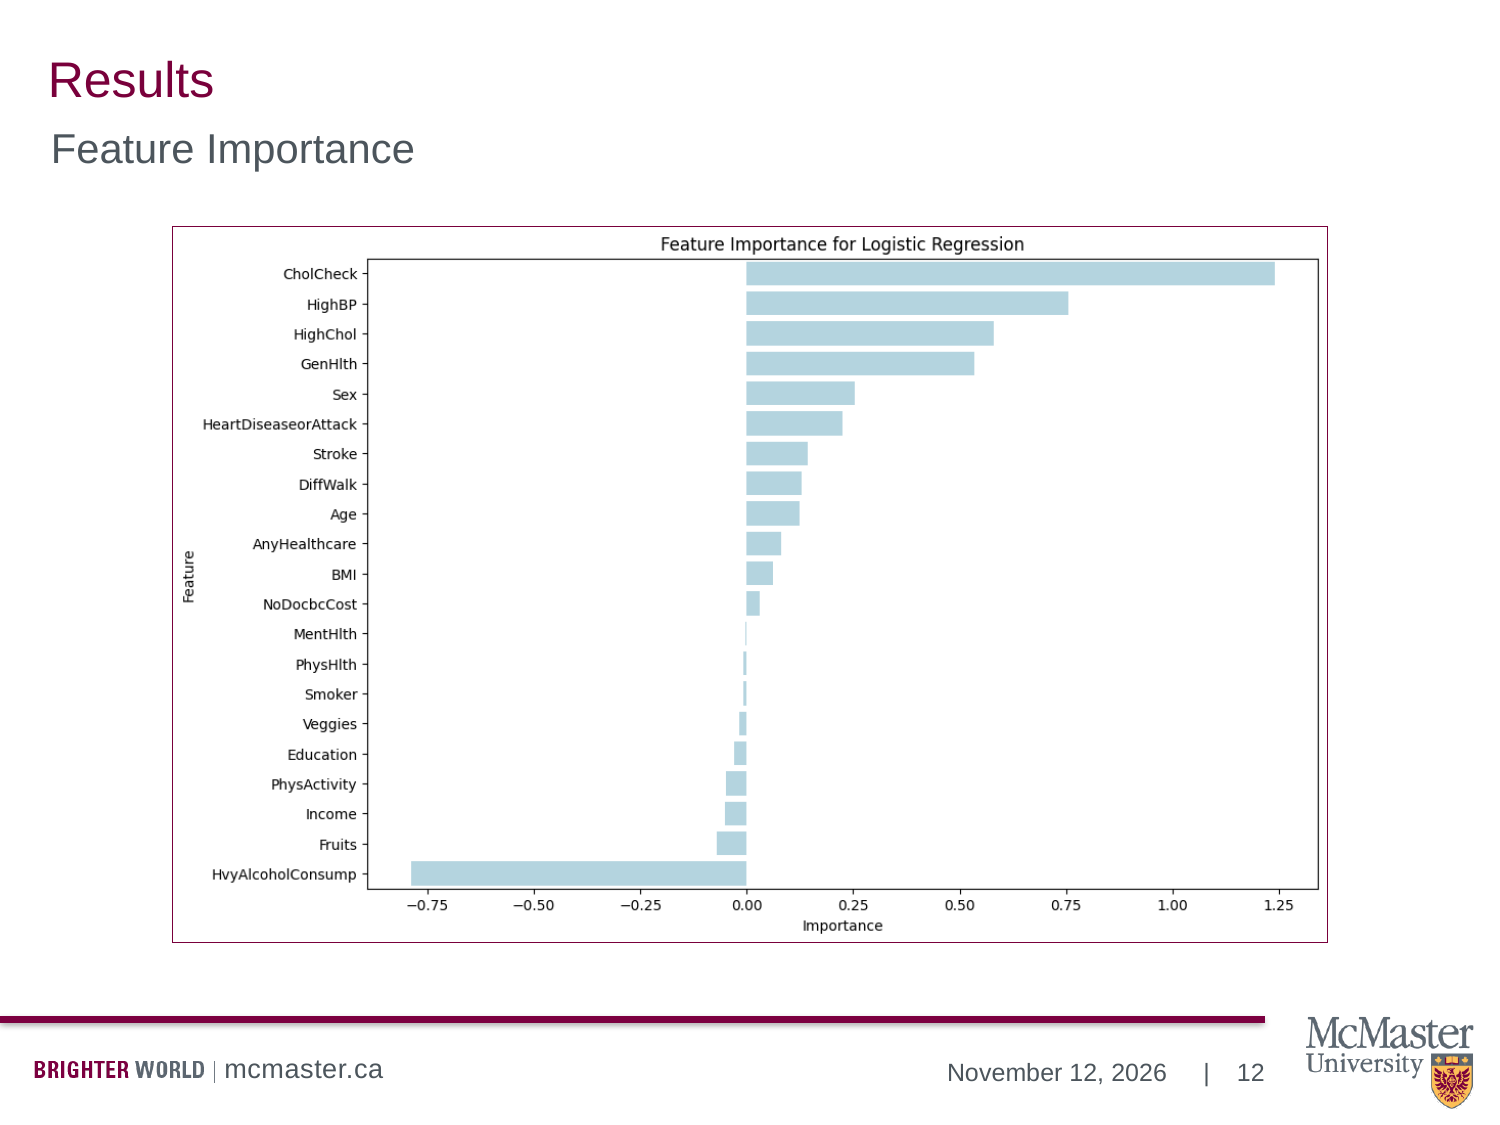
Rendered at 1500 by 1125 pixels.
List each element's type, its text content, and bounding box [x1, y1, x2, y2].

picture [32, 1059, 220, 1083]
slide_number 12 [1186, 1041, 1265, 1101]
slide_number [861, 1041, 1183, 1101]
picture [1306, 1016, 1474, 1109]
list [172, 226, 1328, 943]
title Results [32, 0, 1474, 108]
list Feature Importance [33, 108, 1474, 245]
